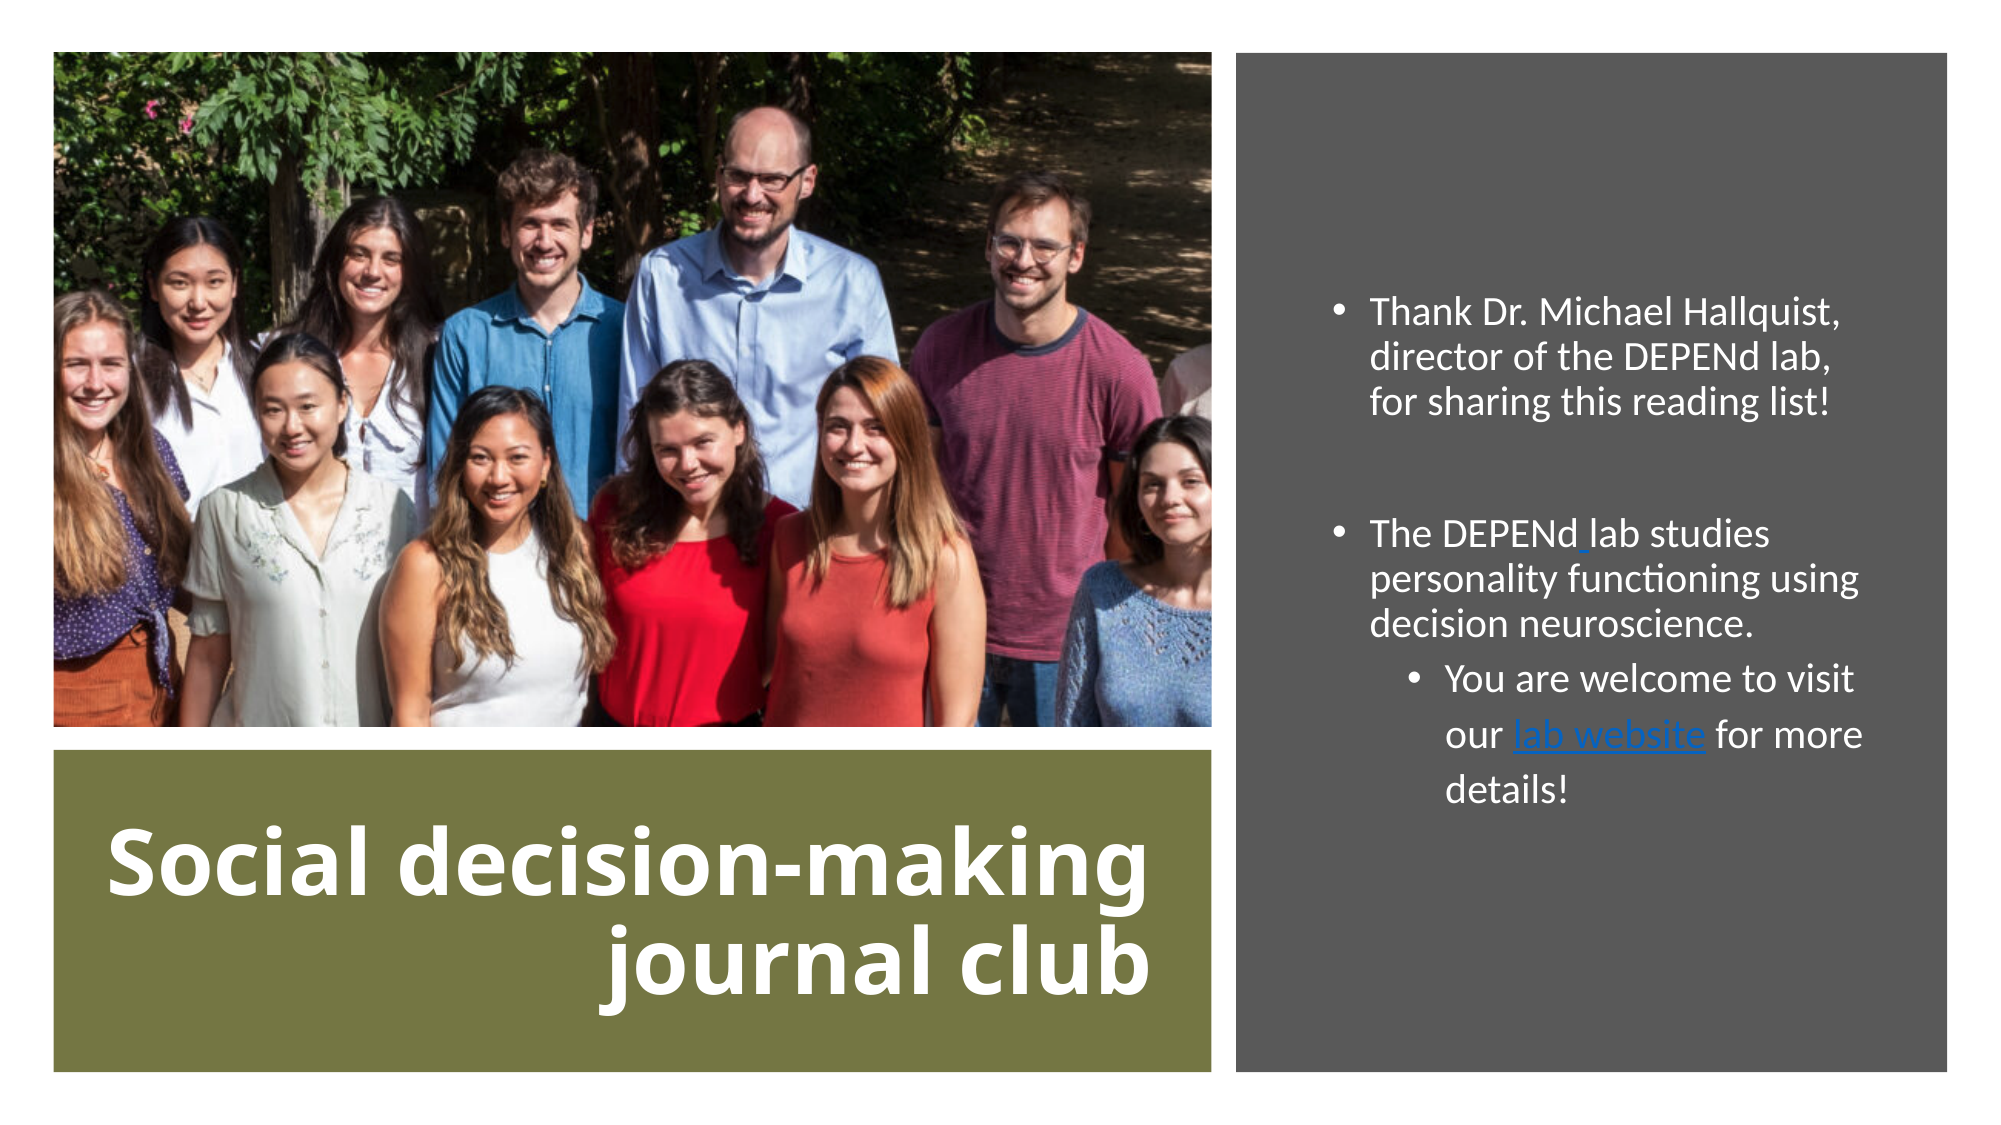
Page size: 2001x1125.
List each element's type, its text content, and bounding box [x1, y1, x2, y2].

list Thank Dr. Michael Hallquist, director of the DEPENd lab, for sharing this reading list! The DEPENd lab studies personality functioning using decision neuroscience. You are welcome to visit our lab website for more details! [1317, 150, 1879, 947]
text_box [1235, 52, 1948, 1073]
title Social decision-making journal club [85, 782, 1168, 1049]
picture [53, 52, 1212, 727]
text_box [53, 749, 1212, 1073]
